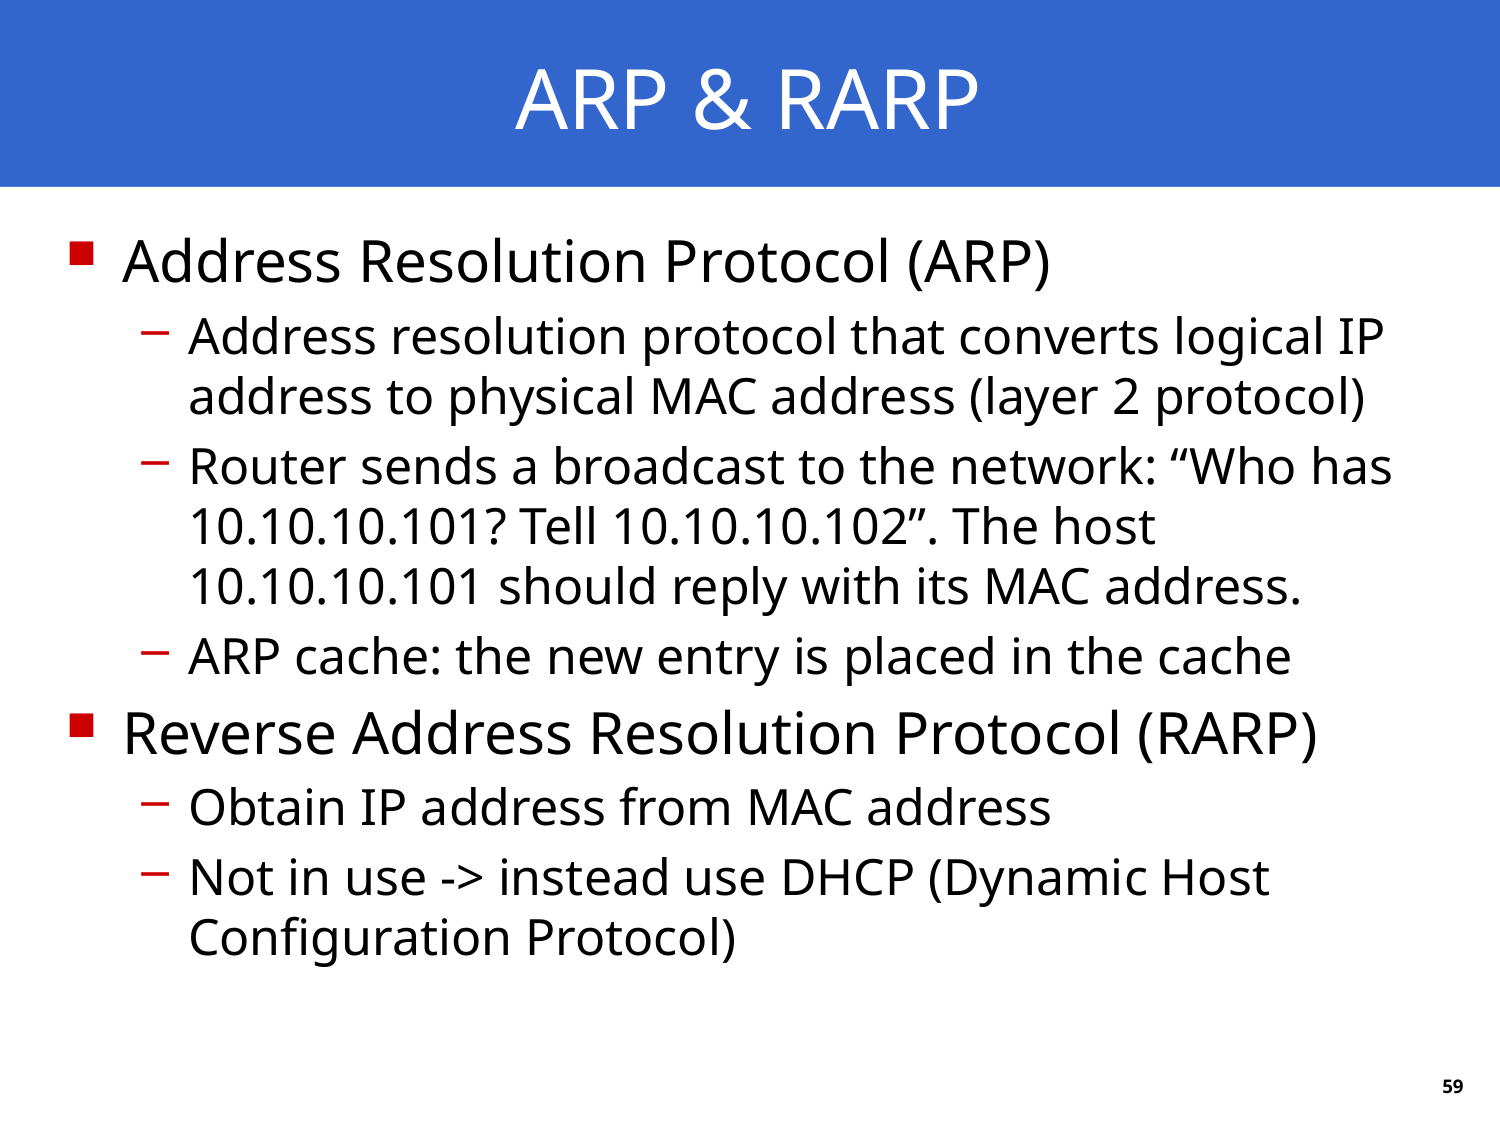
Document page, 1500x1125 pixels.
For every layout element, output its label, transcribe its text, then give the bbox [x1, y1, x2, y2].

list Address Resolution Protocol (ARP) Address resolution protocol that converts logical IP address to physical MAC address (layer 2 protocol) Router sends a broadcast to the network: “Who has 10.10.10.101? Tell 10.10.10.102”. The host 10.10.10.101 should reply with its MAC address. ARP cache: the new entry is placed in the cache Reverse Address Resolution Protocol (RARP) Obtain IP address from MAC address Not in use -> instead use DHCP (Dynamic Host Configuration Protocol) [51, 216, 1446, 1053]
title ARP & RARP [51, 8, 1446, 184]
